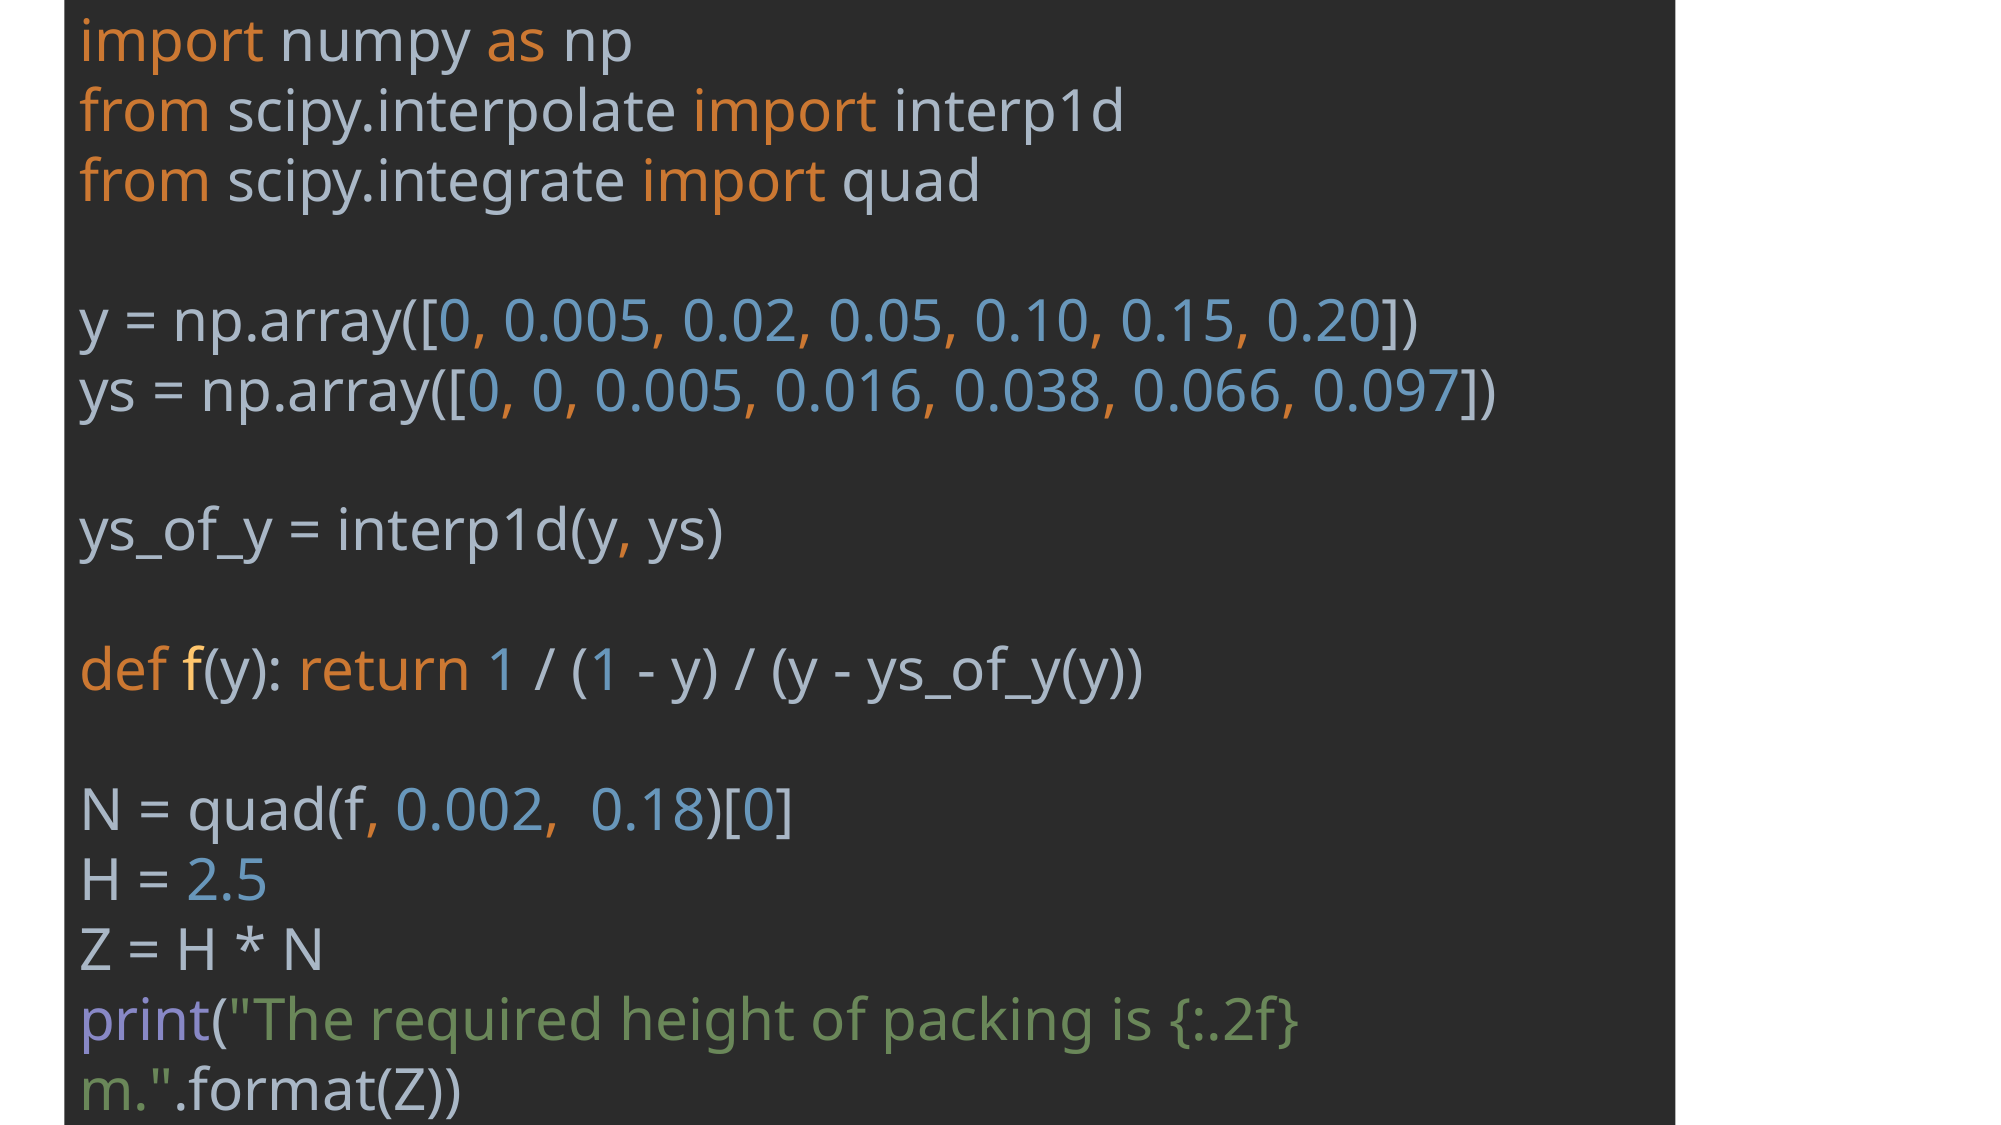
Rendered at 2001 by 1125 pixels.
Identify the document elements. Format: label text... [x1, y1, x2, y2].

text_box import numpy as np from scipy.interpolate import interp1d from scipy.integrate import quad y = np.array([0, 0.005, 0.02, 0.05, 0.10, 0.15, 0.20]) ys = np.array([0, 0, 0.005, 0.016, 0.038, 0.066, 0.097]) ys_of_y = interp1d(y, ys) def f(y): return 1 / (1 - y) / (y - ys_of_y(y)) N = quad(f, 0.002, 0.18)[0] H = 2.5 Z = H * N print("The required height of packing is {:.2f} m.".format(Z)) [64, 0, 1676, 1125]
